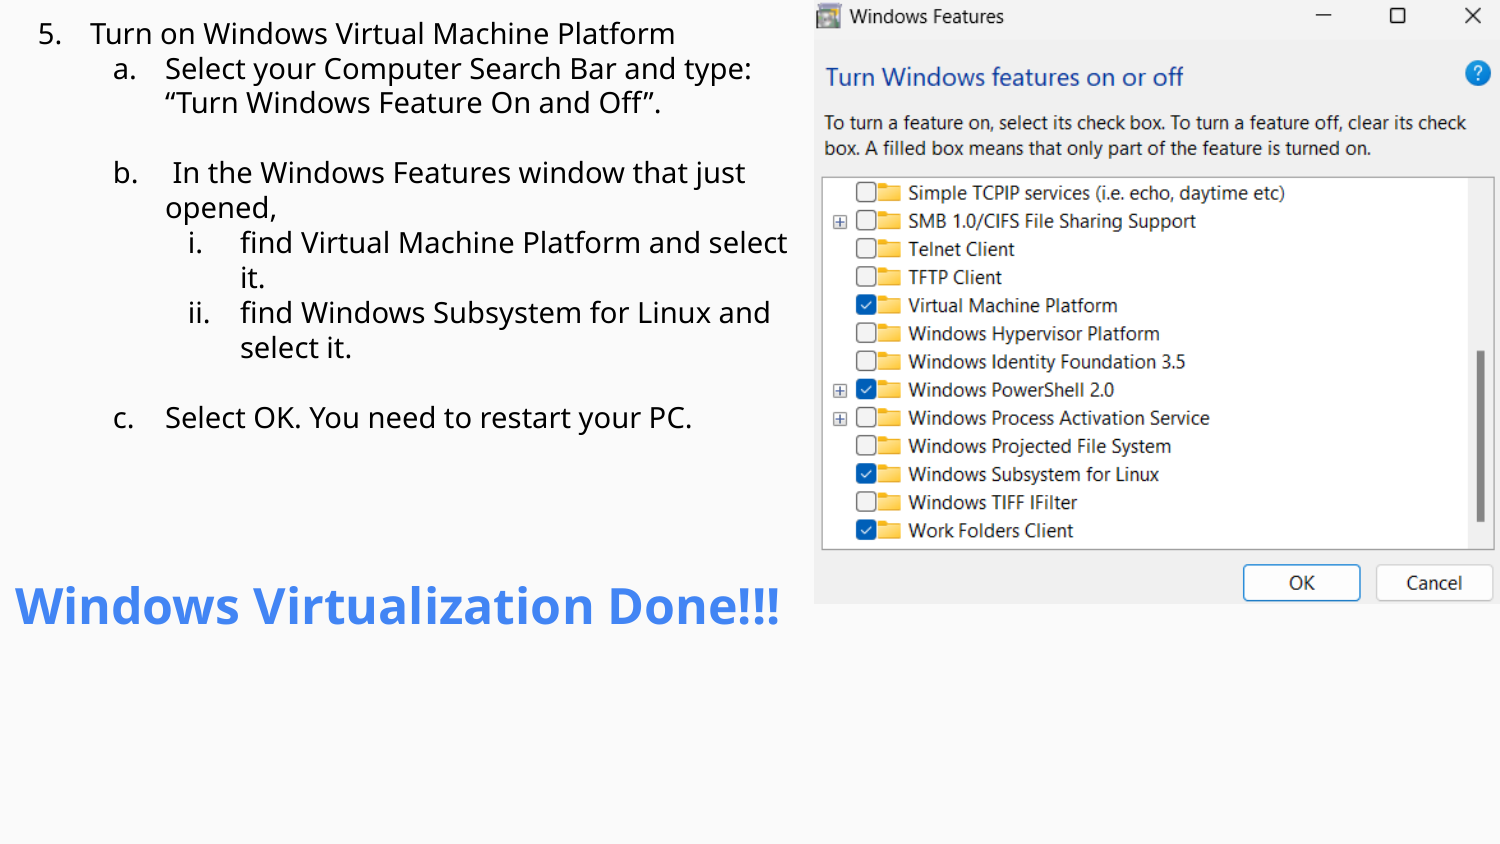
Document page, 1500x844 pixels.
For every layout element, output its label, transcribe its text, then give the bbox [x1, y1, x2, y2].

picture [814, 0, 1500, 604]
text_box Turn on Windows Virtual Machine Platform Select your Computer Search Bar and type: “Turn Windows Feature On and Off”. In the Windows Features window that just opened, find Virtual Machine Platform and select it. find Windows Subsystem for Linux and select it. Select OK. You need to restart your PC. Windows Virtualization Done!!! [0, 0, 815, 844]
